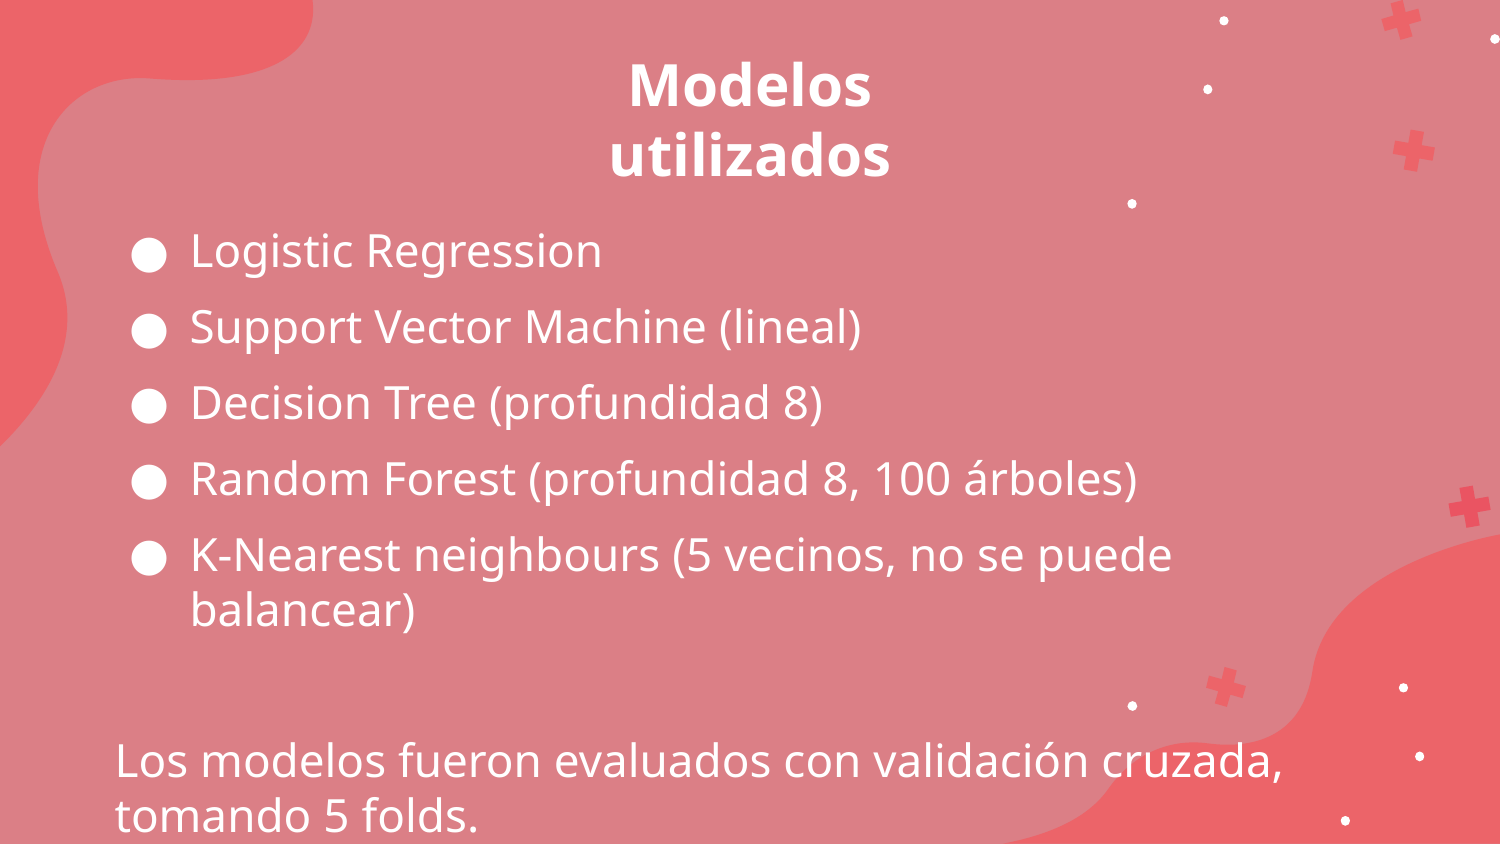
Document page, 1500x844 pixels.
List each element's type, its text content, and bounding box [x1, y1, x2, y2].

title Modelos utilizados [480, 60, 1020, 176]
title Logistic Regression Support Vector Machine (lineal) Decision Tree (profundidad 8) Random Forest (profundidad 8, 100 árboles) K-Nearest neighbours (5 vecinos, no se puede balancear) Los modelos fueron evaluados con validación cruzada, tomando 5 folds. [99, 207, 1379, 731]
